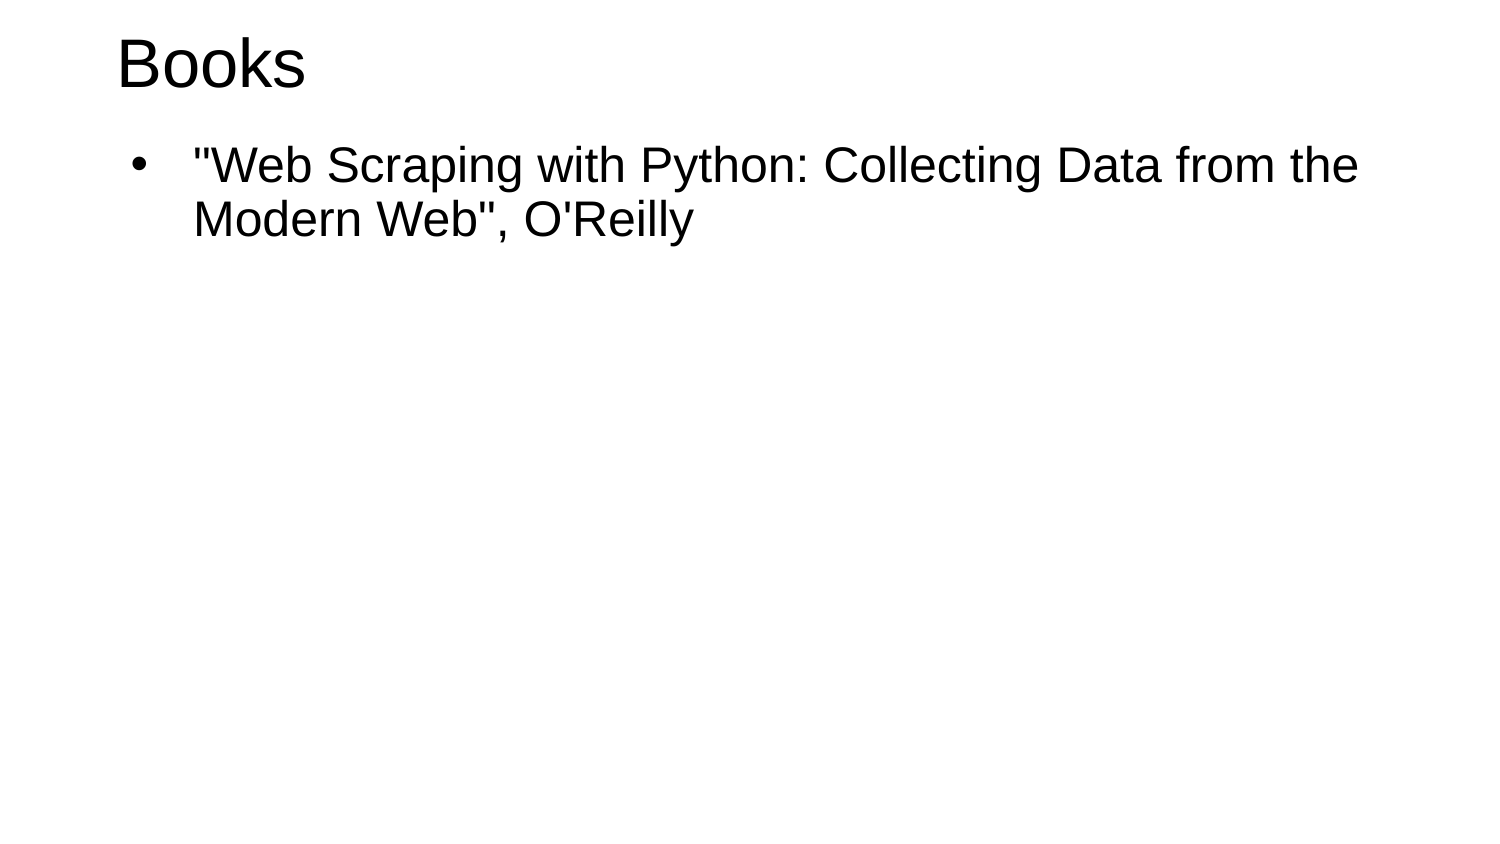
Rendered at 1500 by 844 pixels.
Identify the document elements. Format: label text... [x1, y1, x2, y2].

title Books [101, 24, 1396, 107]
list "Web Scraping with Python: Collecting Data from the Modern Web", O'Reilly [103, 124, 1397, 760]
